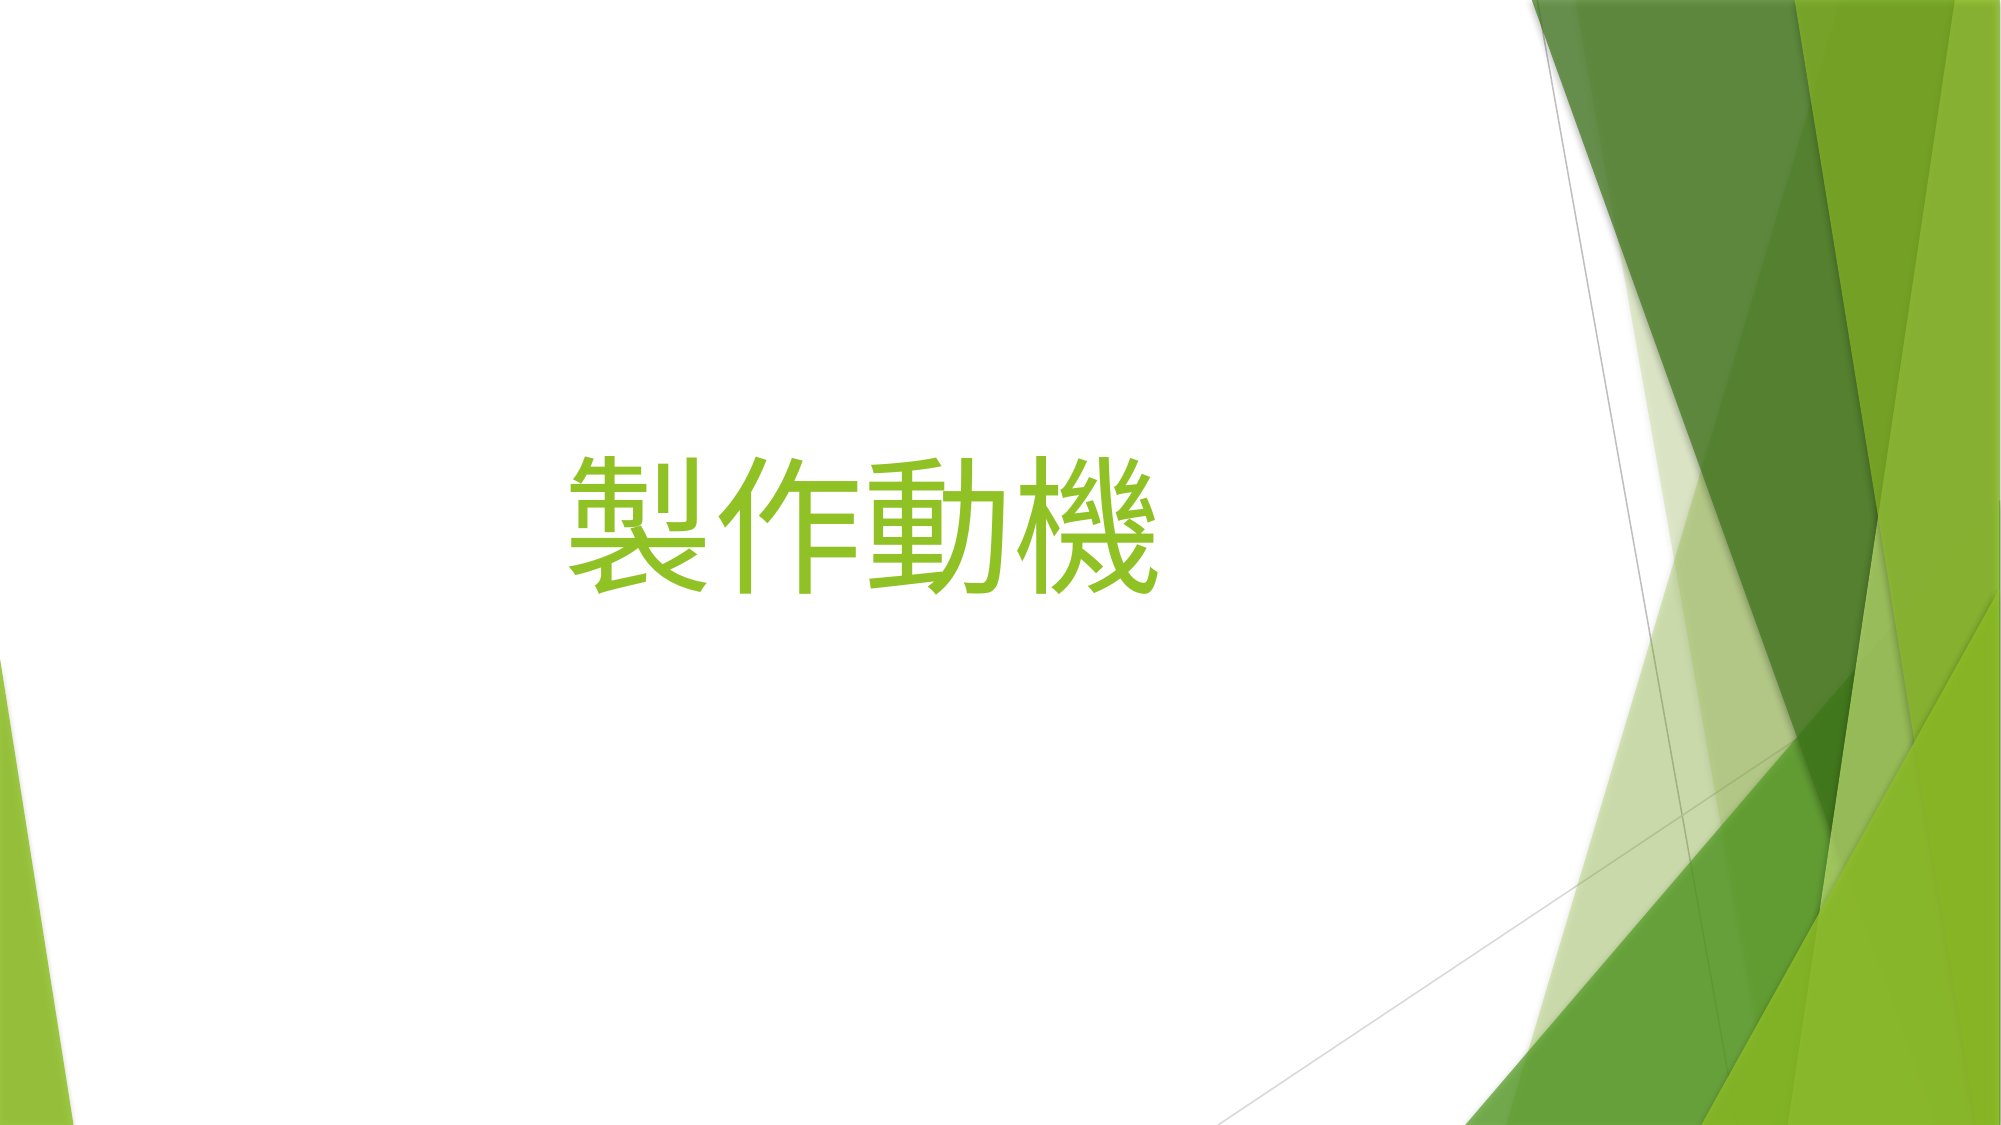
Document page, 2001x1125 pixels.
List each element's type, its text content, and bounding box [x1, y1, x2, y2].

title 製作動機 [158, 424, 1570, 642]
